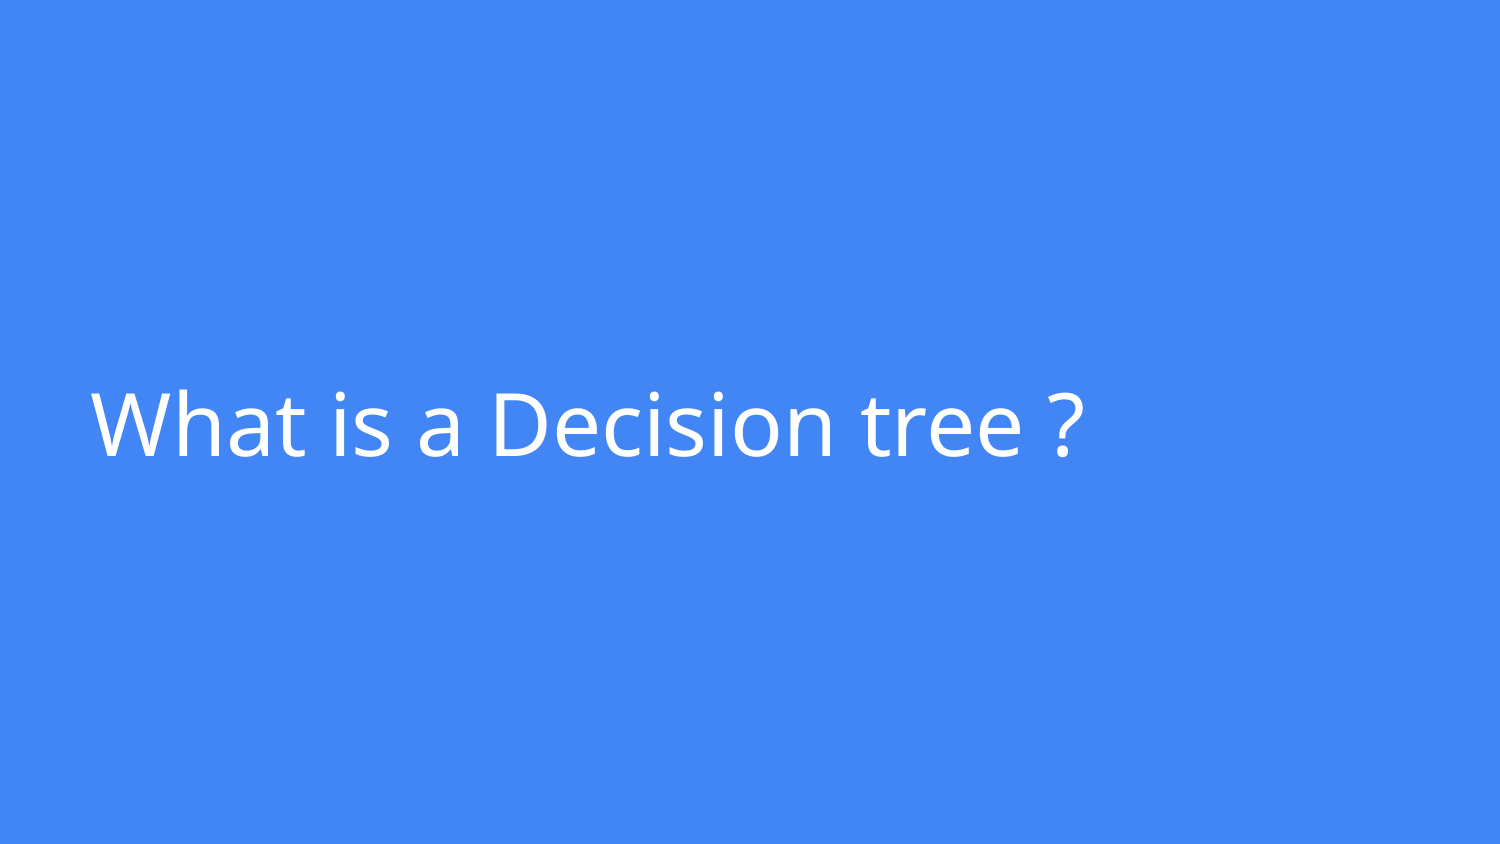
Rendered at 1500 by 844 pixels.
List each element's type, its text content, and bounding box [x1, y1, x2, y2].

title What is a Decision tree ? [75, 338, 1425, 505]
